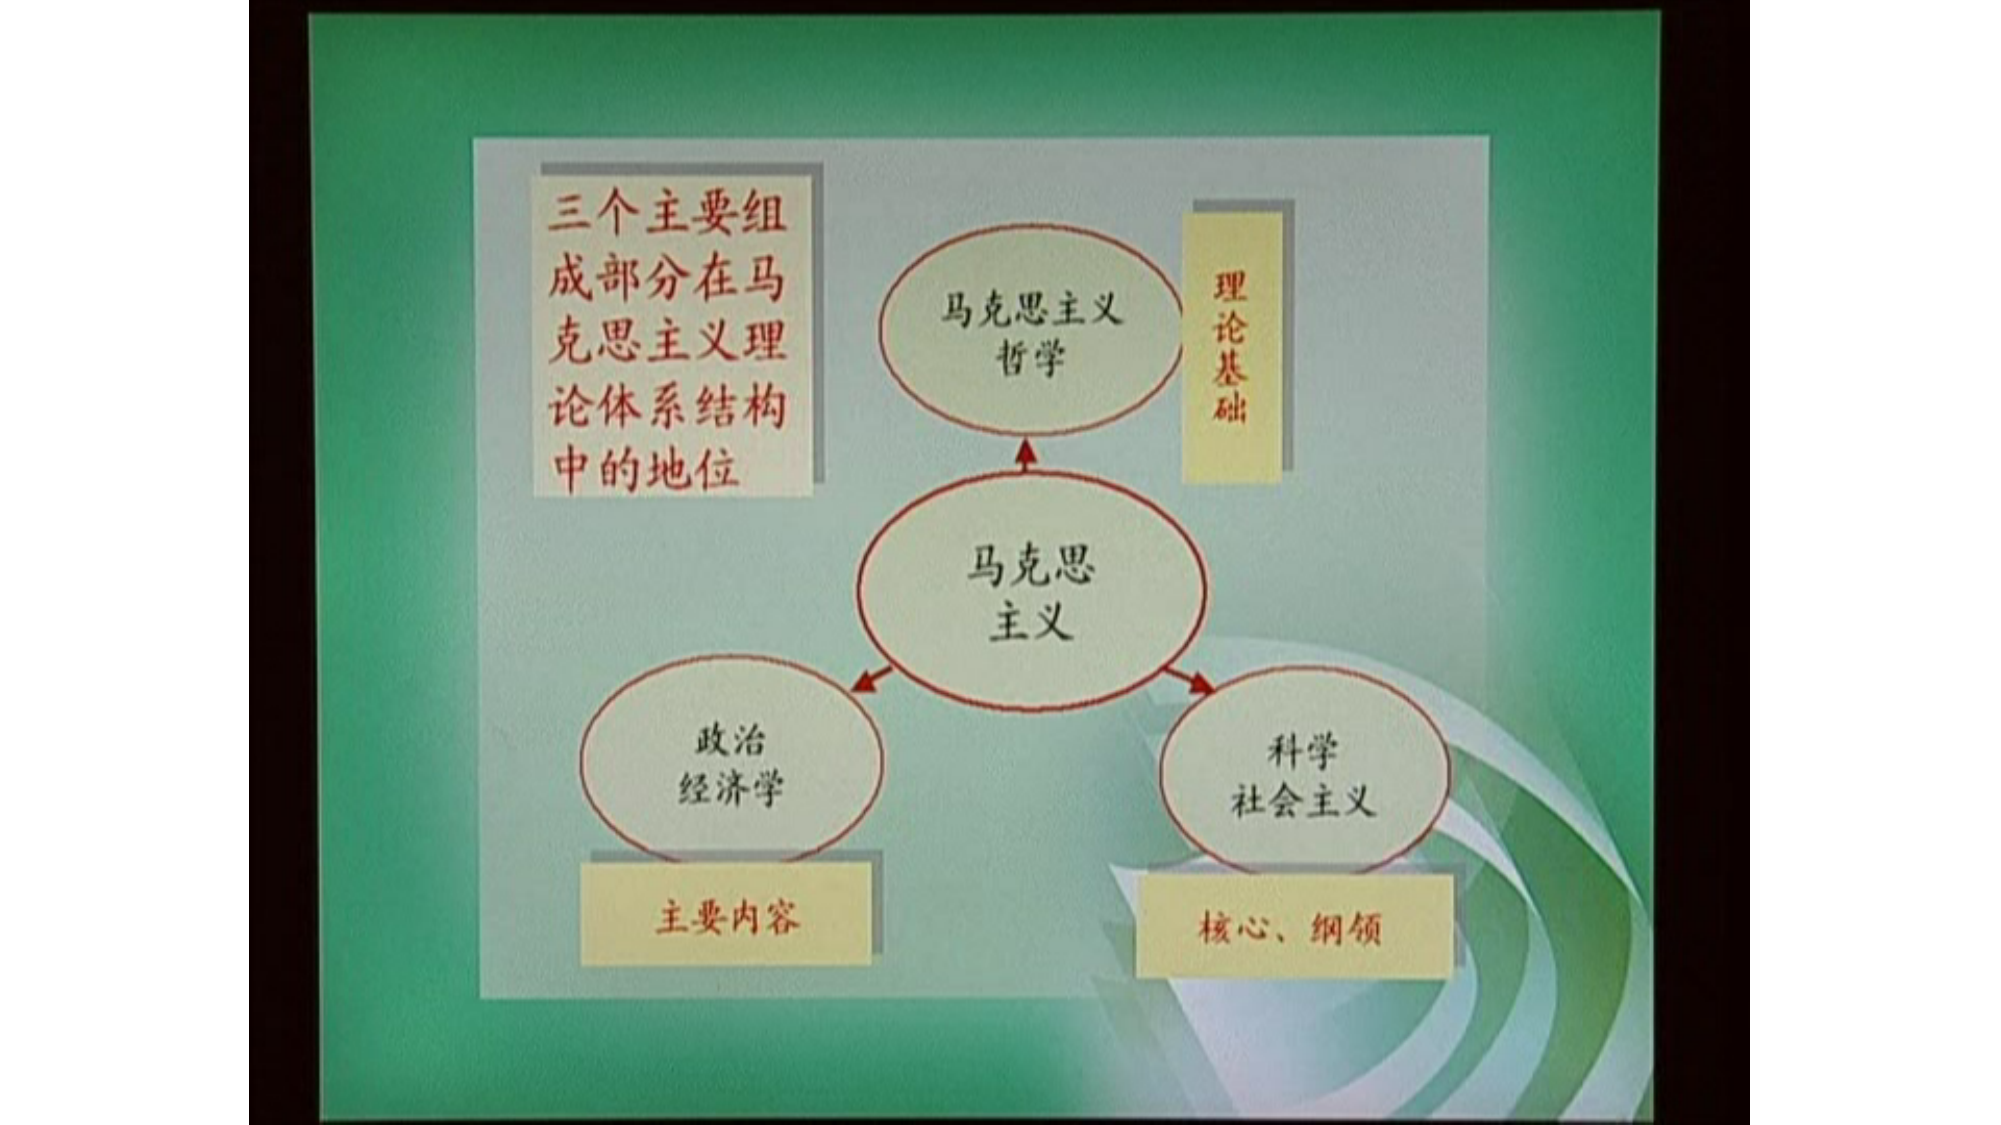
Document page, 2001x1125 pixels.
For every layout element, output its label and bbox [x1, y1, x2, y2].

picture [249, 0, 1750, 1125]
